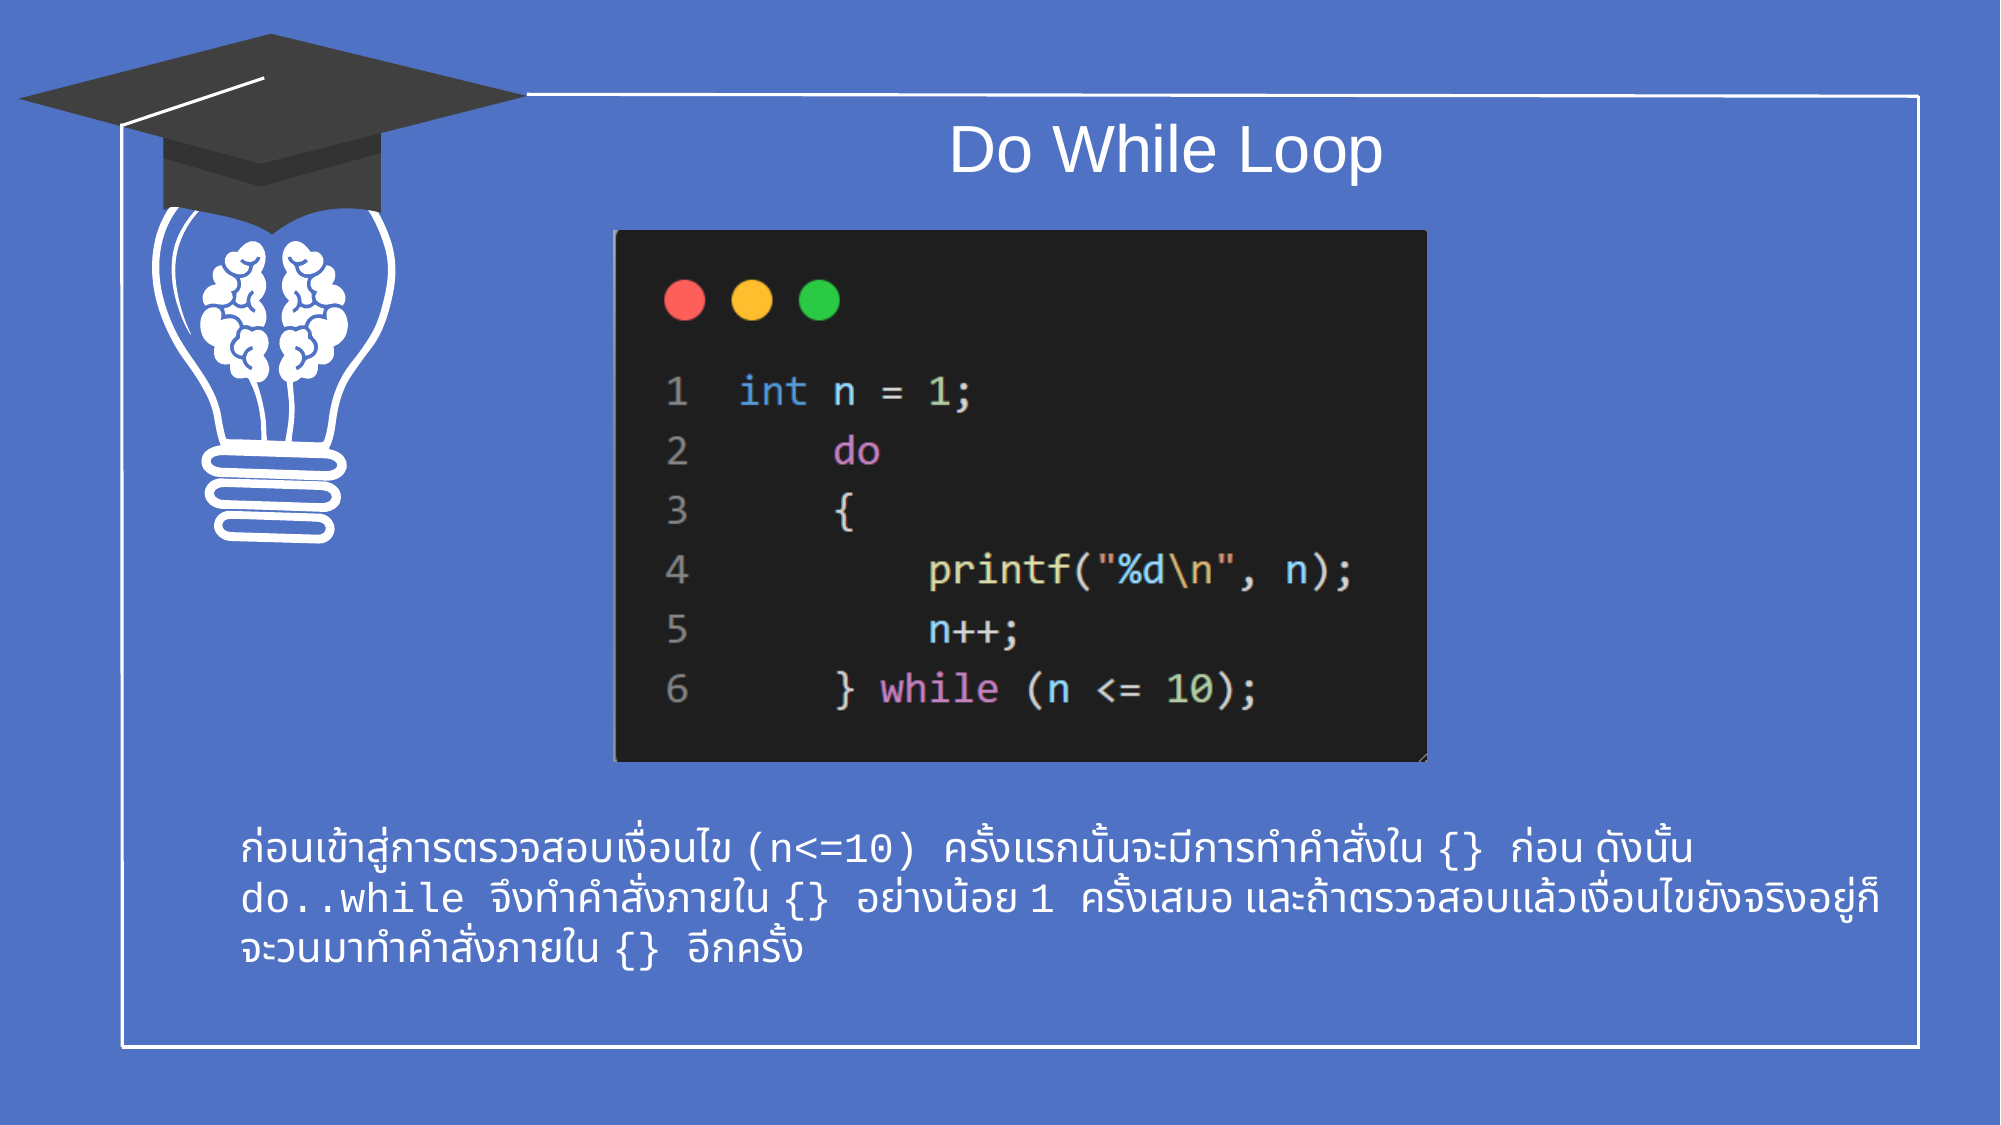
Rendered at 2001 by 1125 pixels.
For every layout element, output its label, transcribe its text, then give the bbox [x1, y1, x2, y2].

picture [613, 230, 1427, 762]
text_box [18, 33, 527, 1048]
text_box Do While Loop [861, 98, 1473, 194]
text_box ก่อนเข้าสู่การตรวจสอบเงื่อนไข (n<=10) ครั้งแรกนั้นจะมีการทำคำสั่งใน {} ก่อน ดังนั้น do..while จึงทำคำสั่งภายใน {} อย่างน้อย 1 ครั้งเสมอ และถ้าตรวจสอบแล้วเงื่อนไขยังจริงอยู่ก็จะวนมาทำคำสั่งภายใน {} อีกครั้ง [527, 813, 1918, 979]
